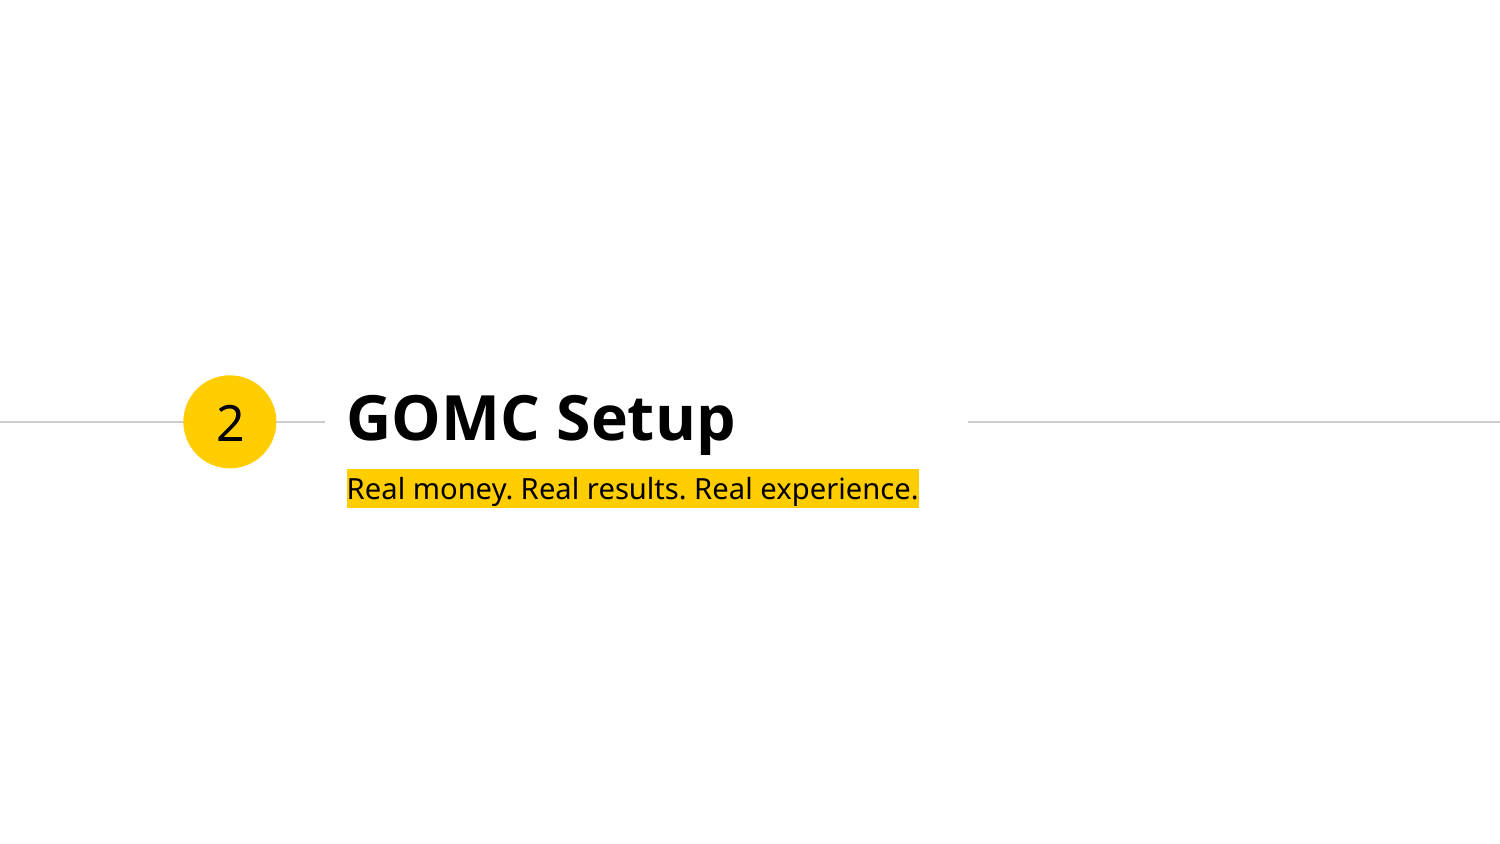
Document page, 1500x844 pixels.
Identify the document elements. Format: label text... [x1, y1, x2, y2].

text_box 2 [186, 375, 276, 468]
title GOMC Setup [331, 277, 954, 455]
subtitle Real money. Real results. Real experience. [331, 455, 1249, 585]
